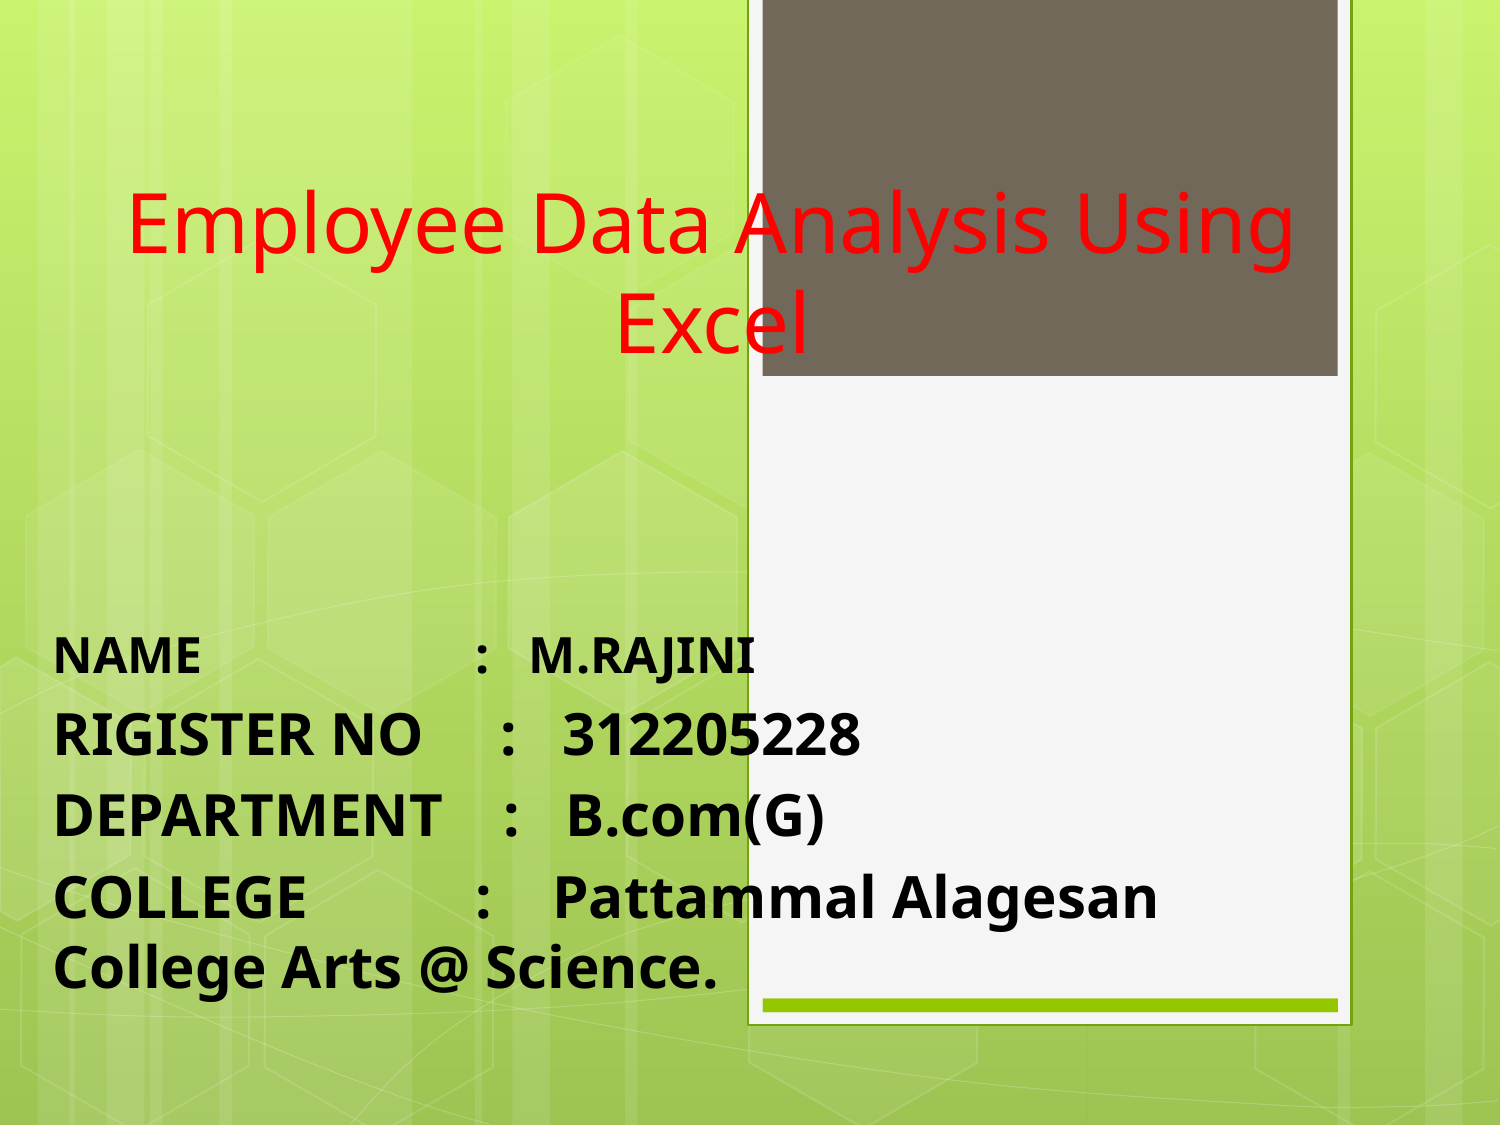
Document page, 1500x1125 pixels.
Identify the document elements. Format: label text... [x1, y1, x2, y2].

subtitle Employee Data Analysis Using Excel NAME : M.RAJINI RIGISTER NO : 312205228 DEPARTMENT : B.com(G) COLLEGE : Pattammal Alagesan College Arts @ Science. [36, 161, 1388, 1063]
